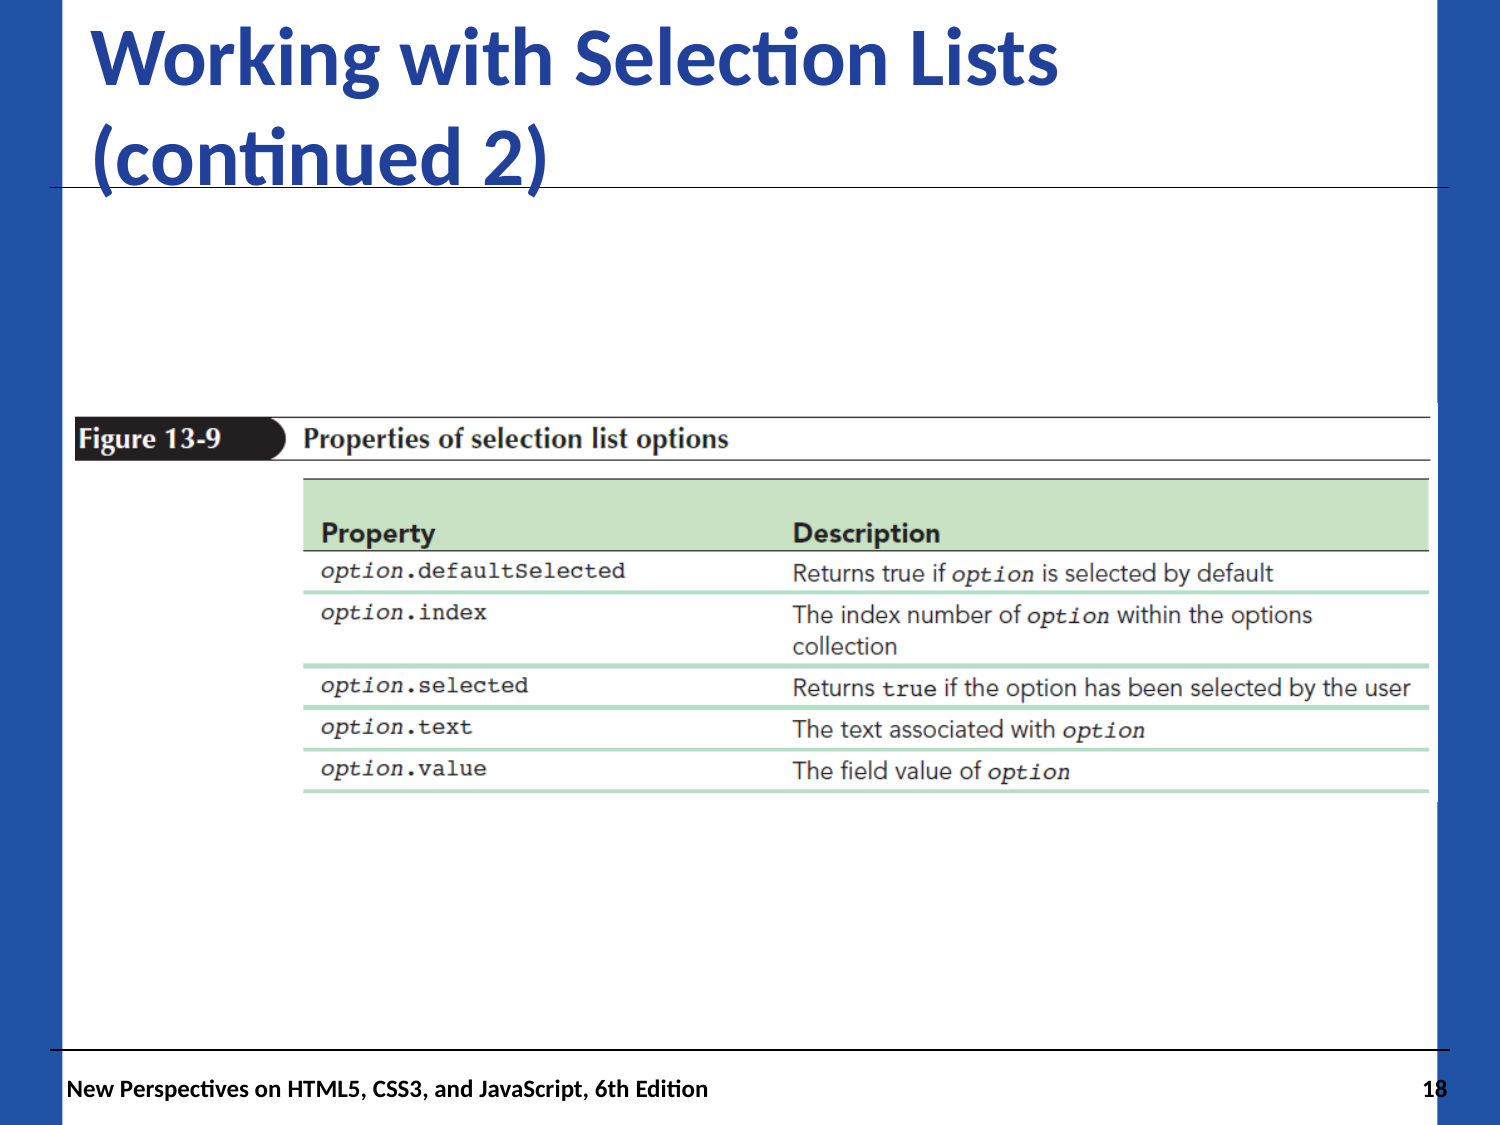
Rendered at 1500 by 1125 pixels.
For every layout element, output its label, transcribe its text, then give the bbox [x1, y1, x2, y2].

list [74, 403, 1438, 802]
slide_number 18 [1374, 1050, 1463, 1125]
footer New Perspectives on HTML5, CSS3, and JavaScript, 6th Edition [0, 1050, 1350, 1125]
title Working with Selection Lists (continued 2) [74, 24, 1438, 181]
